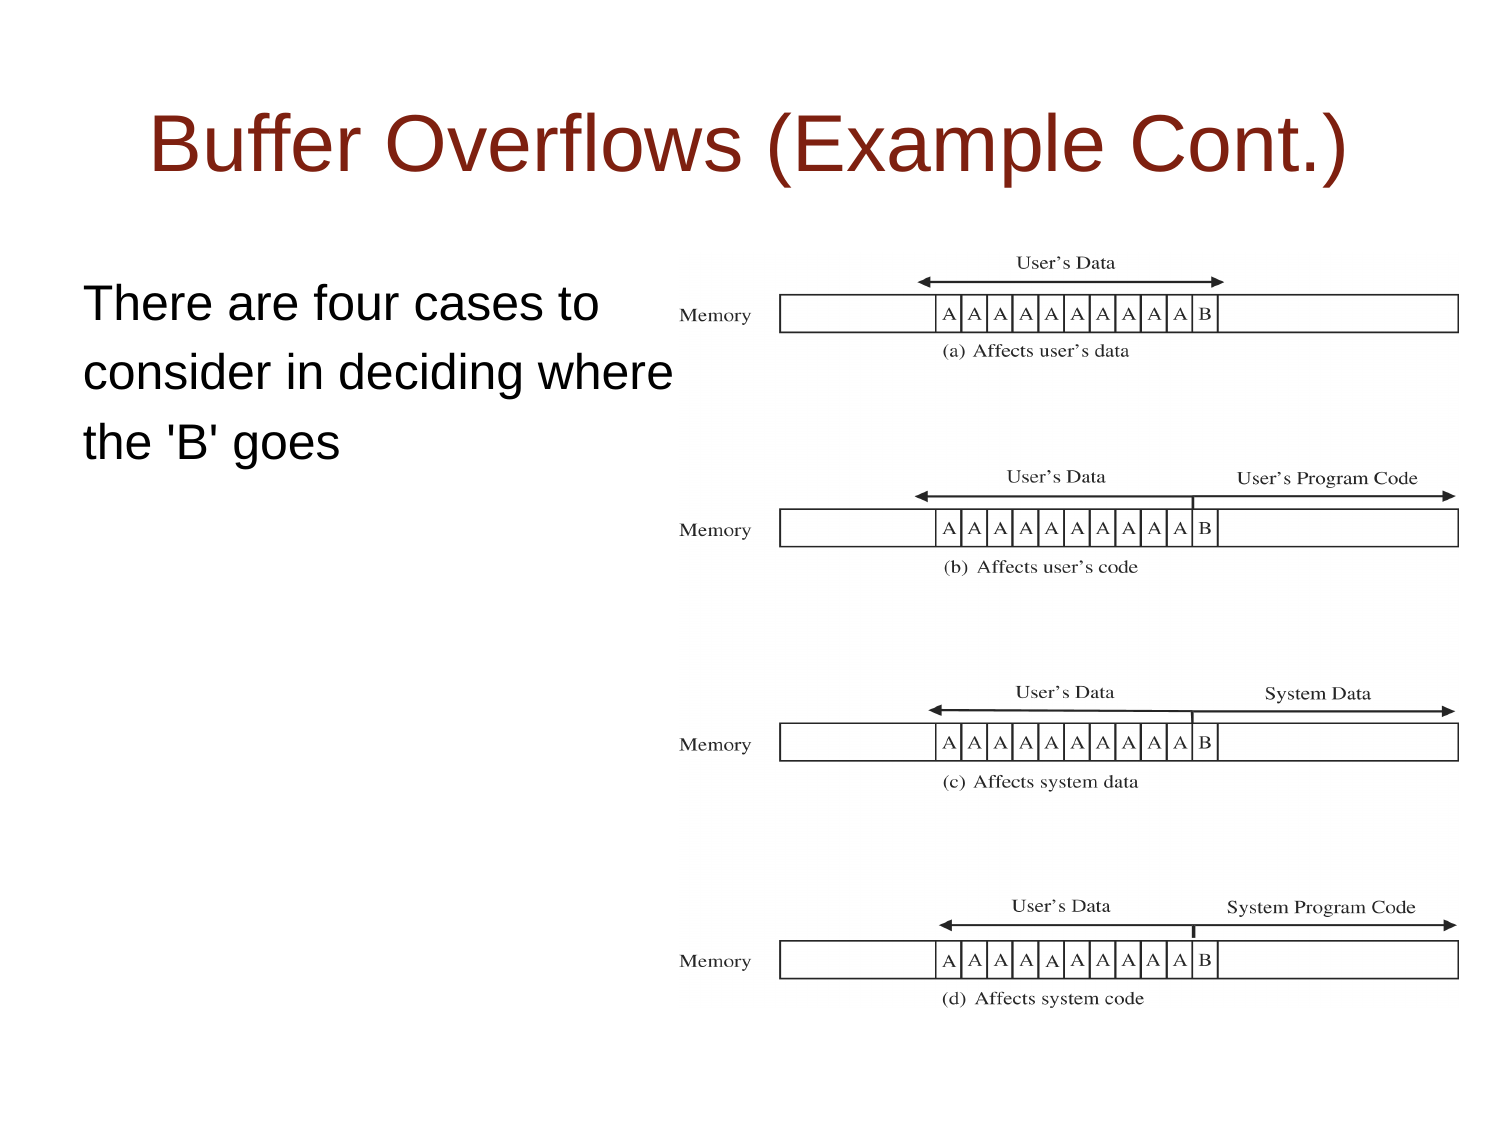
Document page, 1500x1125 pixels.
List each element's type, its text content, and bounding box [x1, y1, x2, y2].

title Buffer Overflows (Example Cont.) [75, 45, 1425, 233]
picture [678, 251, 1459, 1009]
list There are four cases to consider in deciding where the 'B' goes [41, 262, 673, 1005]
